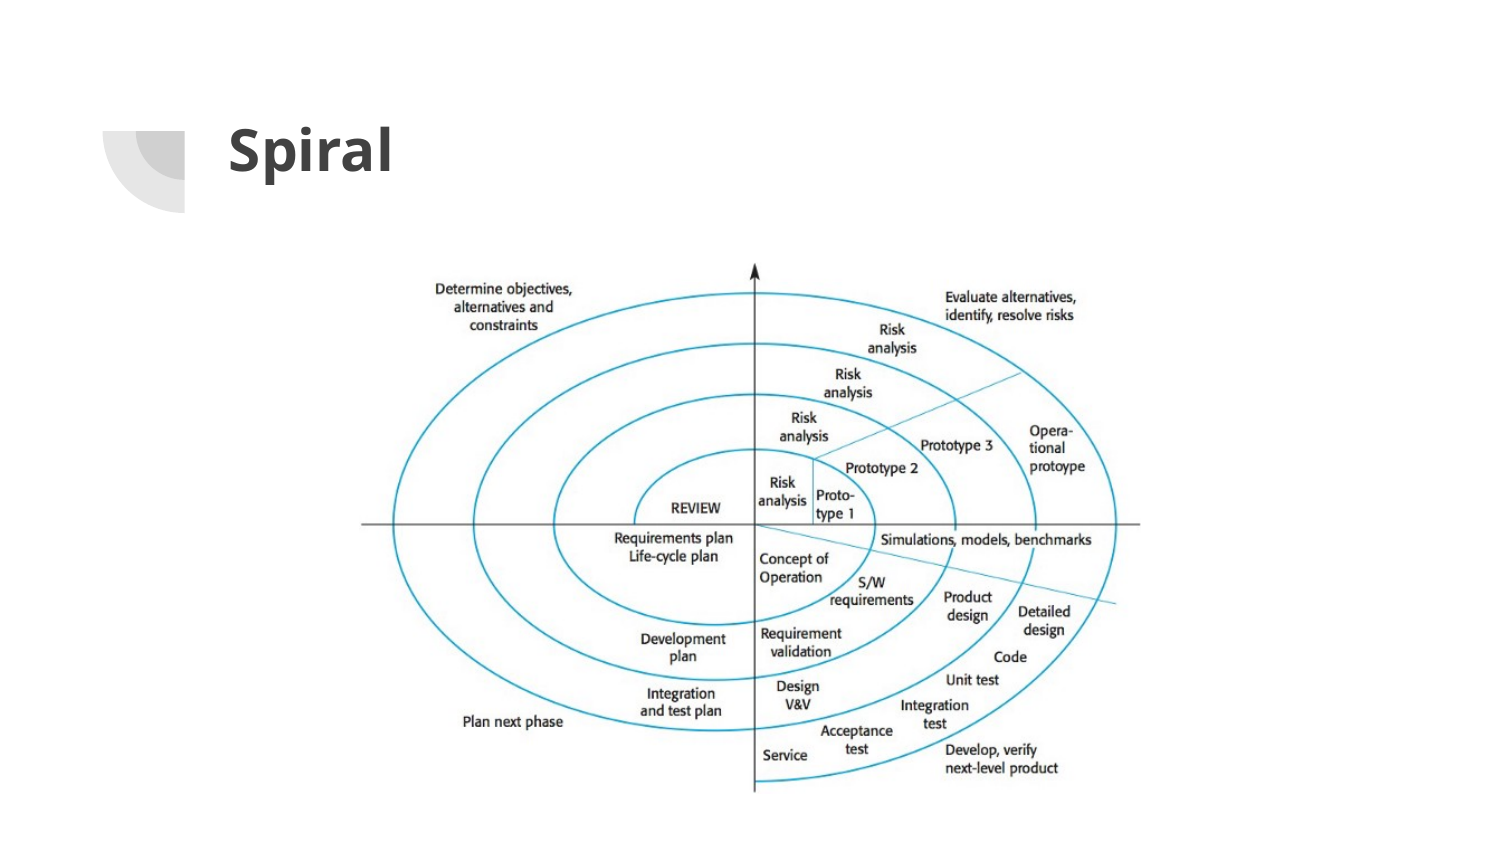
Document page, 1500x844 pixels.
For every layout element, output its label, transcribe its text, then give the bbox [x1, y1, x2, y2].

title Spiral [213, 98, 1368, 263]
picture [358, 261, 1142, 794]
